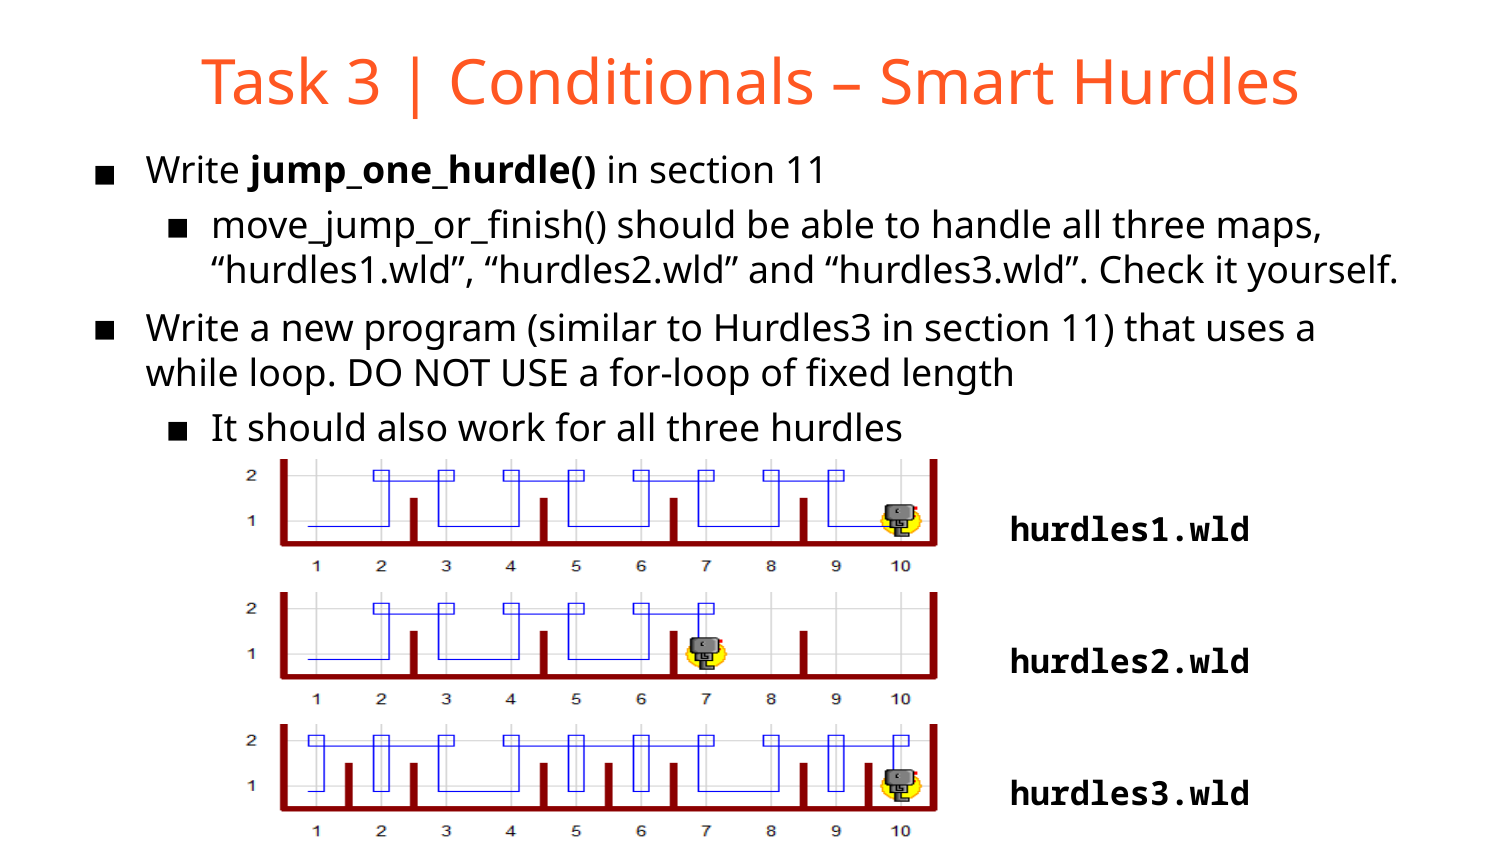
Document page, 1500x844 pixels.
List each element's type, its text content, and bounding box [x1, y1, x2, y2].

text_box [237, 458, 1323, 844]
text_box Task 3 | Conditionals – Smart Hurdles [76, 32, 1427, 128]
text_box Write jump_one_hurdle() in section 11 move_jump_or_finish() should be able to handle all three maps, “hurdles1.wld”, “hurdles2.wld” and “hurdles3.wld”. Check it yourself. Write a new program (similar to Hurdles3 in section 11) that uses a while loop. DO NOT USE a for-loop of fixed length It should also work for all three hurdles [74, 138, 1425, 449]
